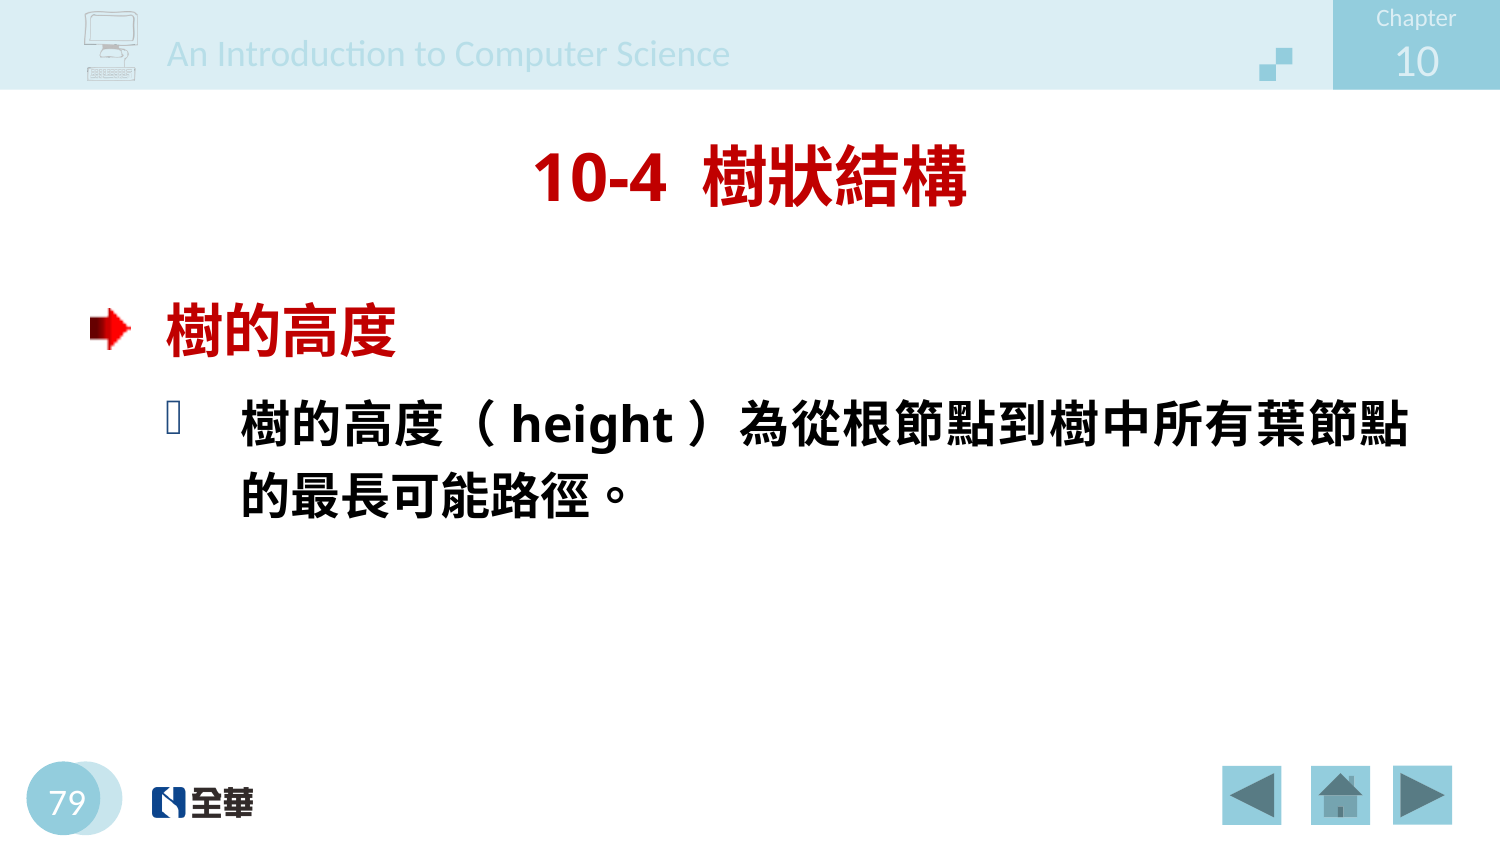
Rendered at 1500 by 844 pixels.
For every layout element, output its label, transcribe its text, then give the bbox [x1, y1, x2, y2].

picture [152, 787, 253, 818]
picture [90, 308, 131, 350]
picture [84, 11, 138, 81]
title 10-4 樹狀結構 [75, 104, 1425, 245]
list 樹的高度 樹的高度（height）為從根節點到樹中所有葉節點的最長可能路徑。 [75, 272, 1425, 754]
